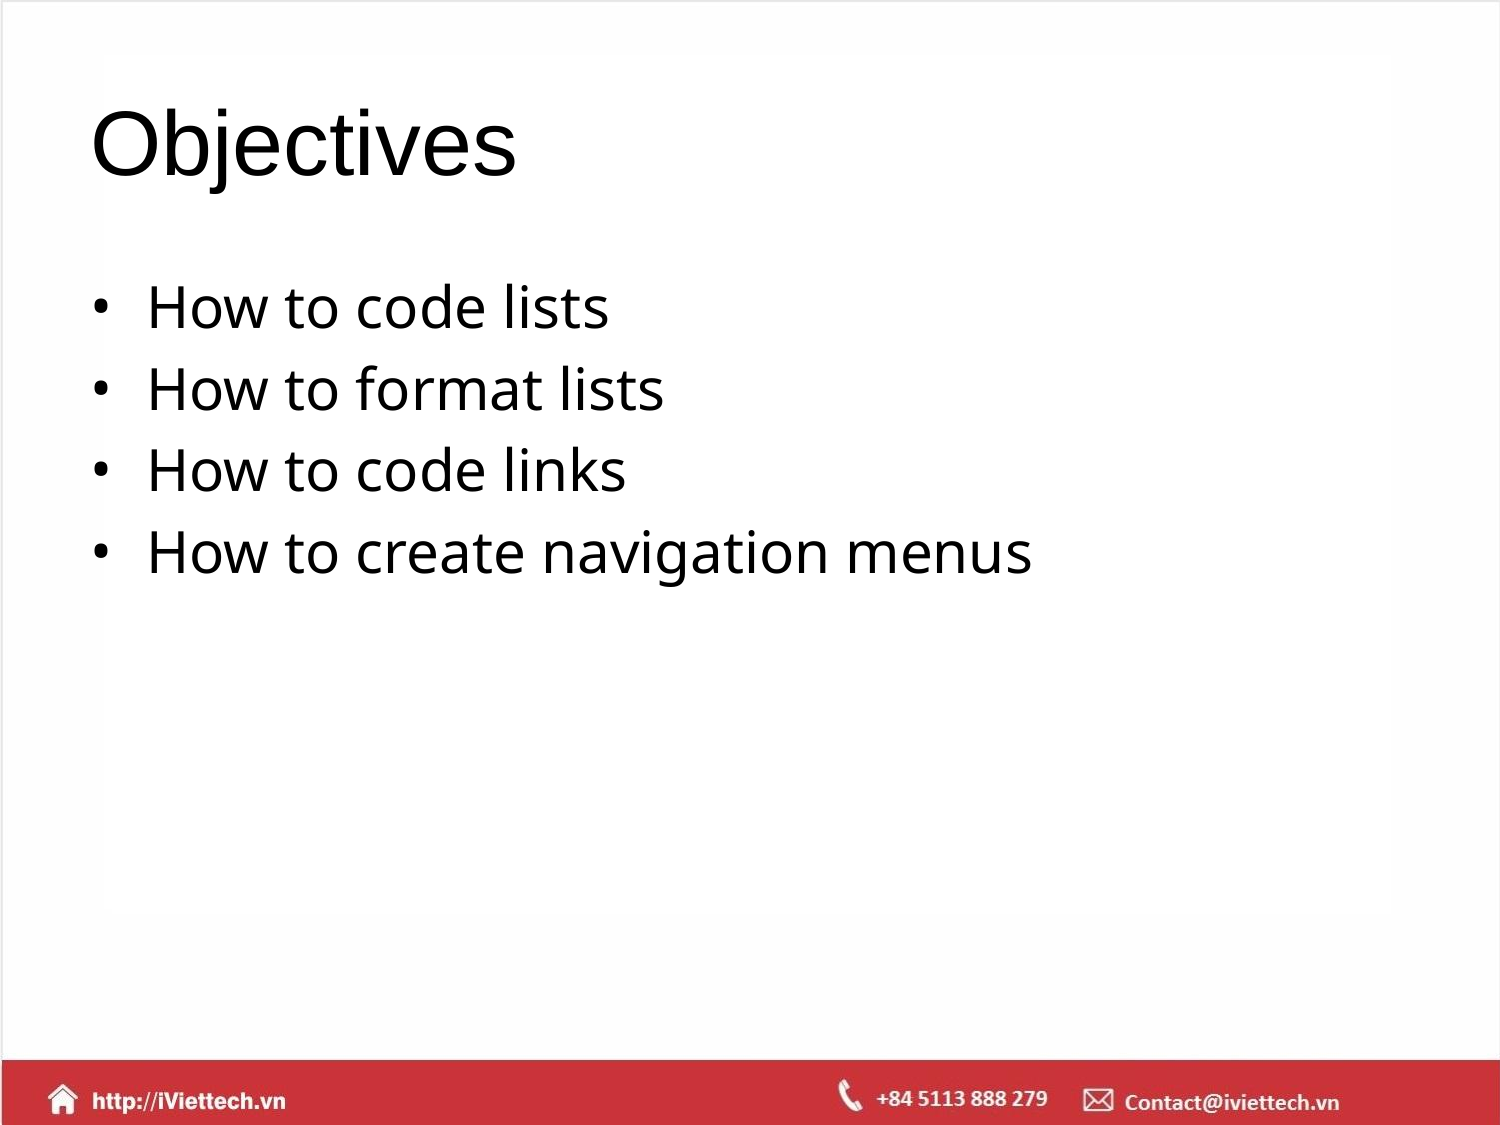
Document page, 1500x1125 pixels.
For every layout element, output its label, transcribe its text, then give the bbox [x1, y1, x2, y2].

title Objectives [75, 45, 1425, 233]
picture [0, 0, 1500, 1125]
list How to code lists How to format lists How to code links How to create navigation menus [75, 262, 1425, 1005]
